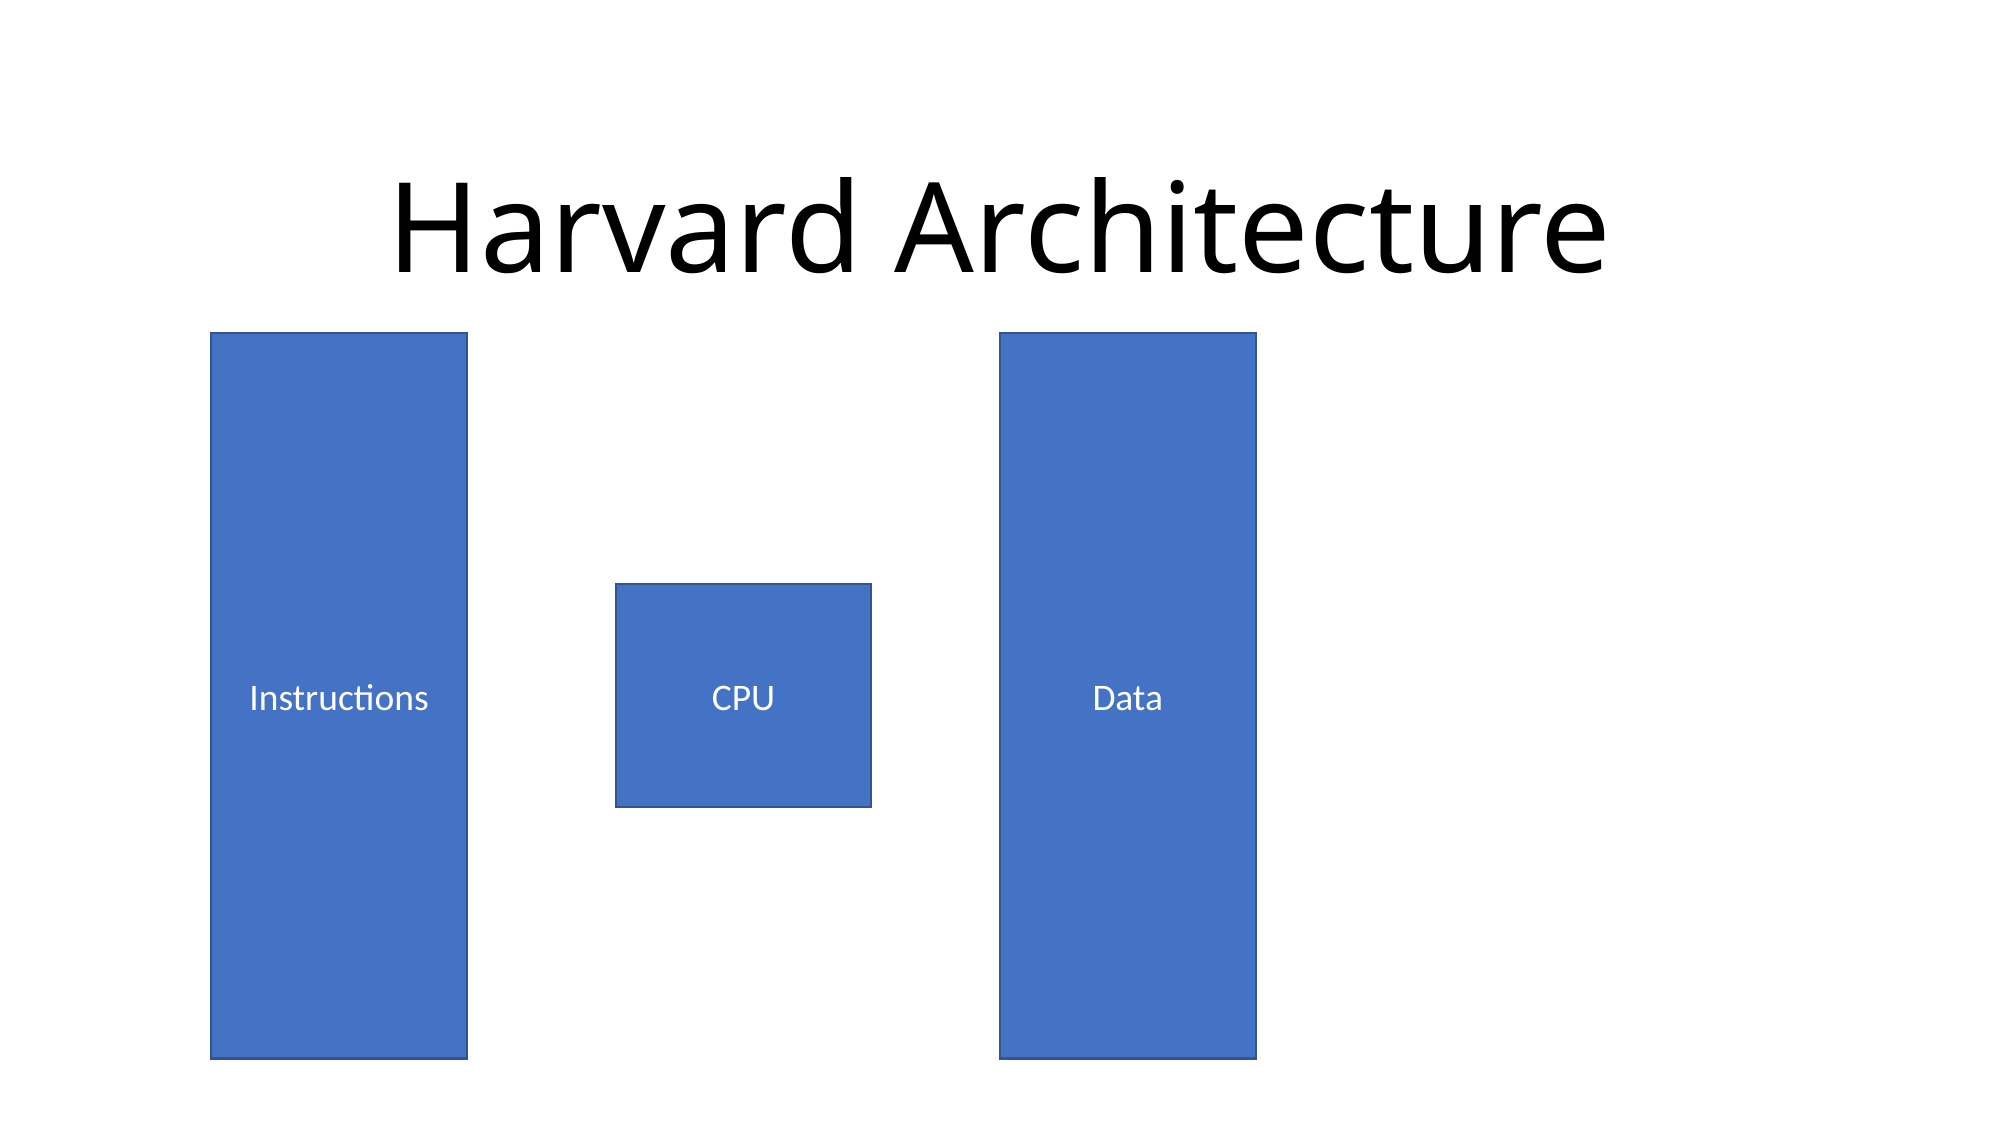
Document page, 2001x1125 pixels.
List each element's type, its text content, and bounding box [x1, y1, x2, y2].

text_box Instructions [210, 332, 468, 1060]
text_box CPU [615, 583, 872, 808]
title Harvard Architecture [150, 66, 1850, 308]
text_box Data [999, 332, 1257, 1060]
